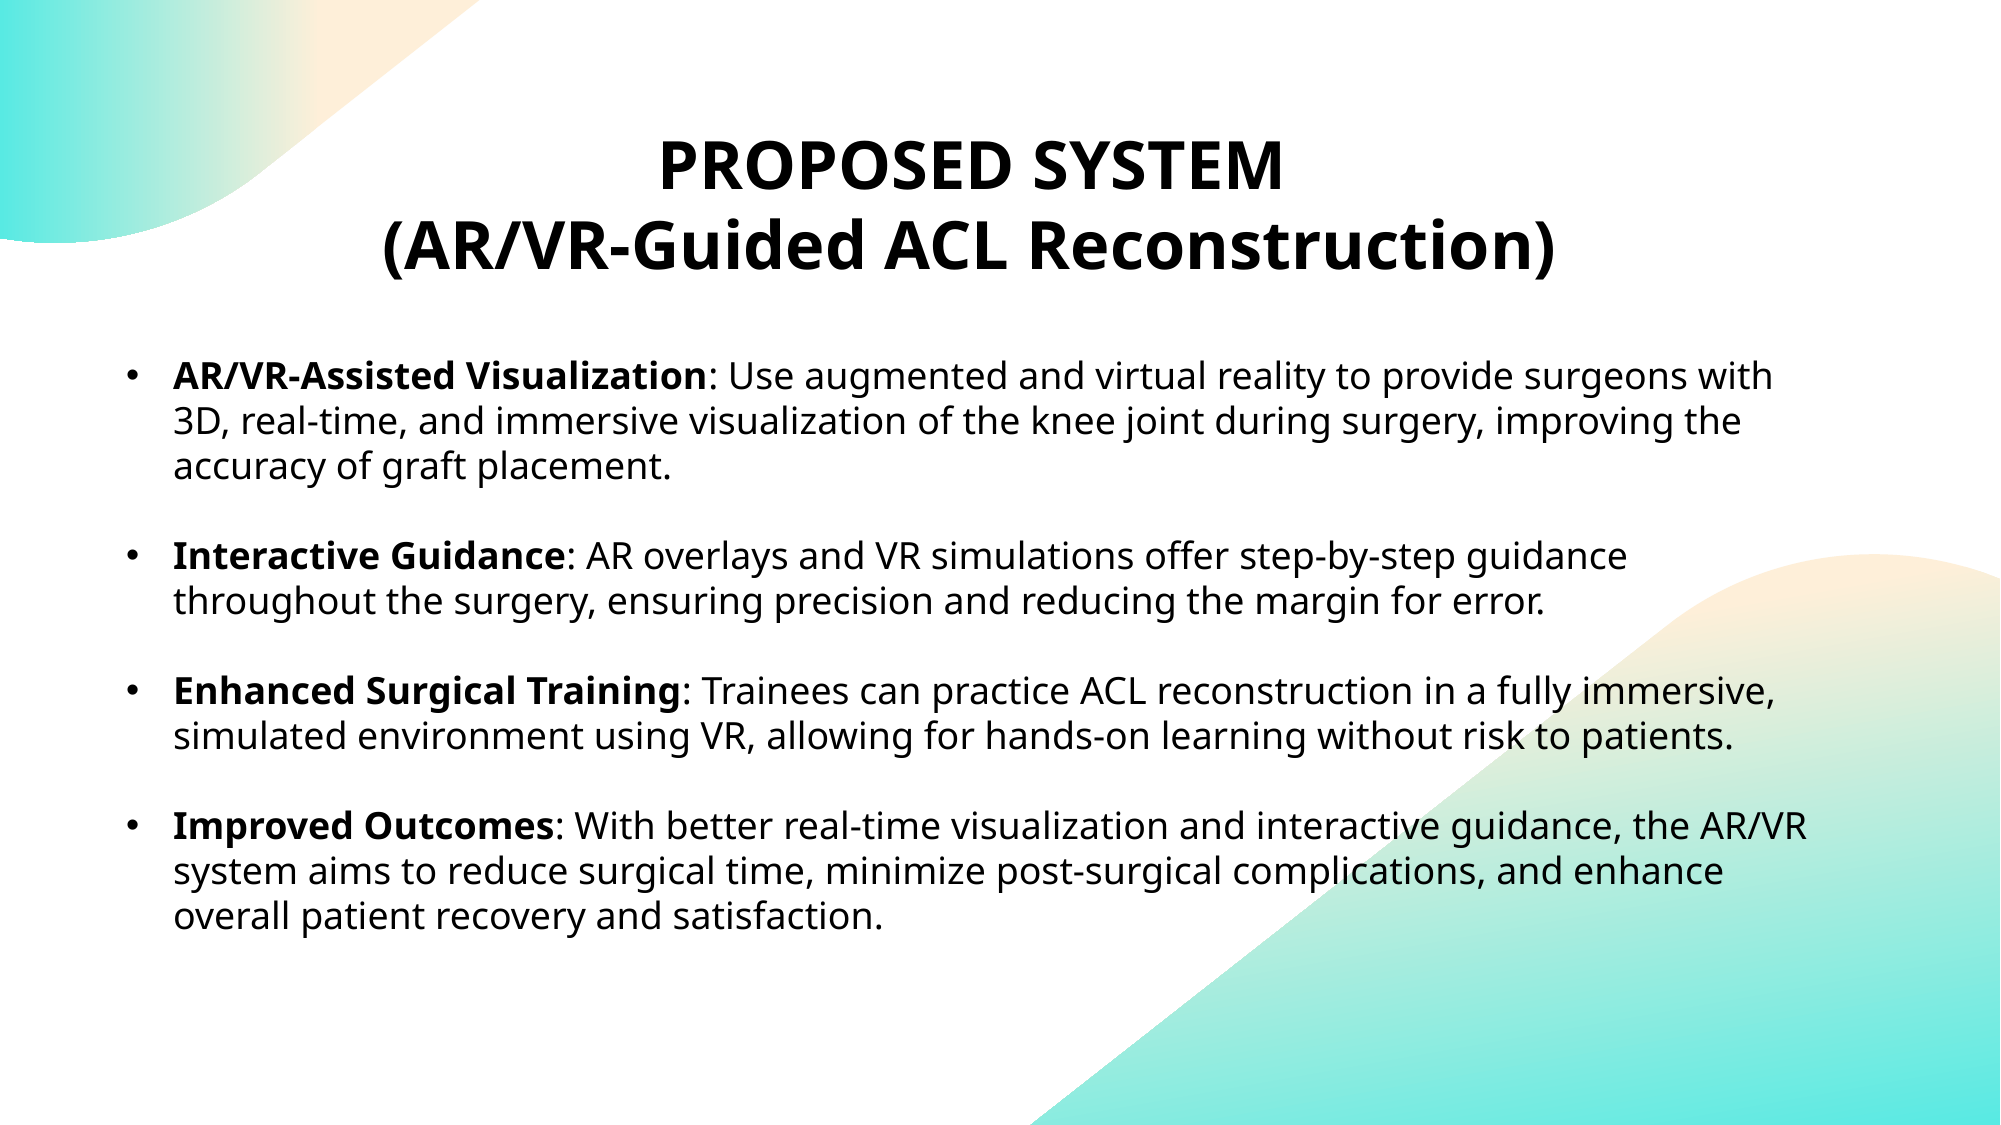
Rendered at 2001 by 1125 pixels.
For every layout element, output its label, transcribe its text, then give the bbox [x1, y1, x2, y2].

text_box AR/VR-Assisted Visualization: Use augmented and virtual reality to provide surgeons with 3D, real-time, and immersive visualization of the knee joint during surgery, improving the accuracy of graft placement. Interactive Guidance: AR overlays and VR simulations offer step-by-step guidance throughout the surgery, ensuring precision and reducing the margin for error. Enhanced Surgical Training: Trainees can practice ACL reconstruction in a fully immersive, simulated environment using VR, allowing for hands-on learning without risk to patients. Improved Outcomes: With better real-time visualization and interactive guidance, the AR/VR system aims to reduce surgical time, minimize post-surgical complications, and enhance overall patient recovery and satisfaction. [111, 344, 1851, 990]
text_box PROPOSED SYSTEM (AR/VR-Guided ACL Reconstruction) [298, 115, 1664, 381]
